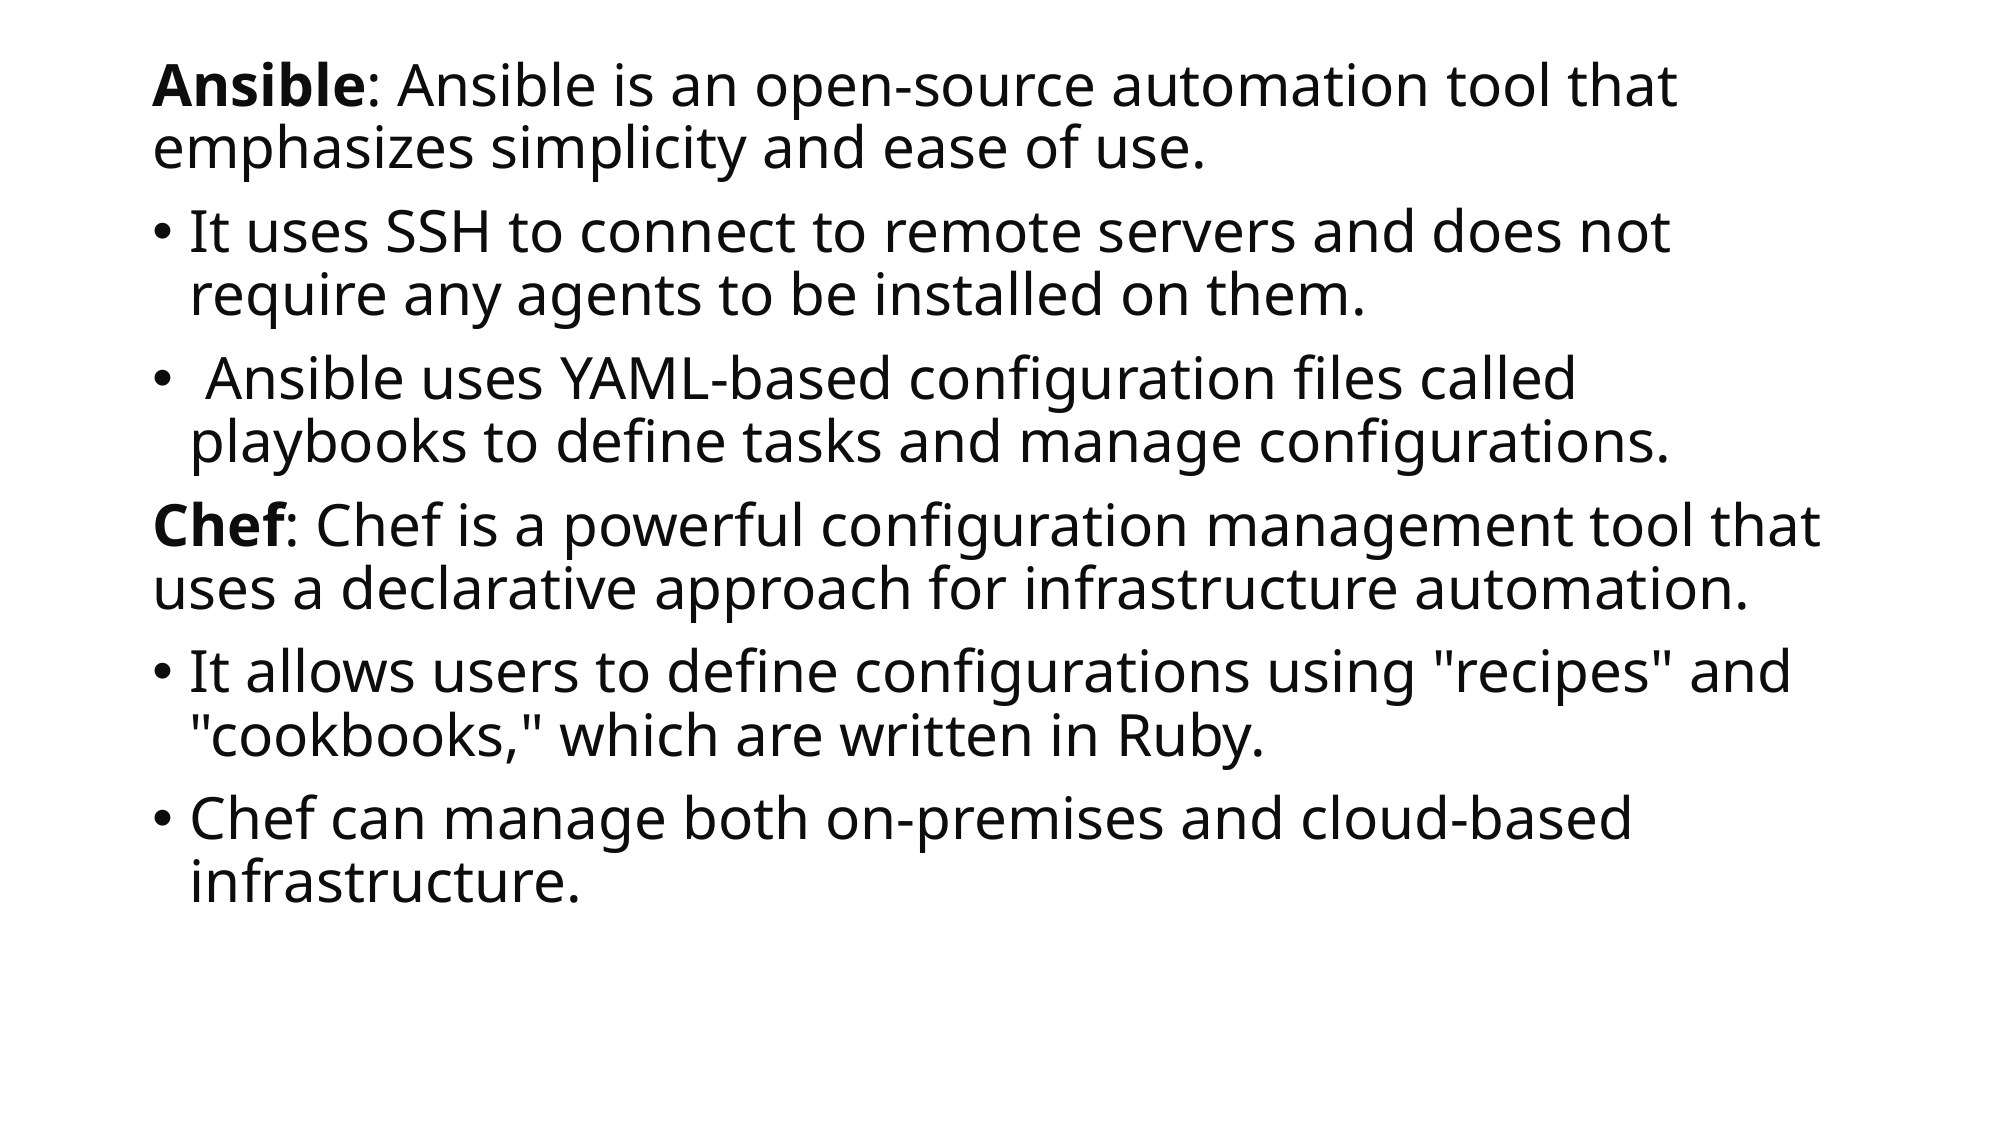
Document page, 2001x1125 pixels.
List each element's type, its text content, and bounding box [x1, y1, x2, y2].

list Ansible: Ansible is an open-source automation tool that emphasizes simplicity and ease of use. It uses SSH to connect to remote servers and does not require any agents to be installed on them. Ansible uses YAML-based configuration files called playbooks to define tasks and manage configurations. Chef: Chef is a powerful configuration management tool that uses a declarative approach for infrastructure automation. It allows users to define configurations using "recipes" and "cookbooks," which are written in Ruby. Chef can manage both on-premises and cloud-based infrastructure. [137, 48, 1863, 1014]
